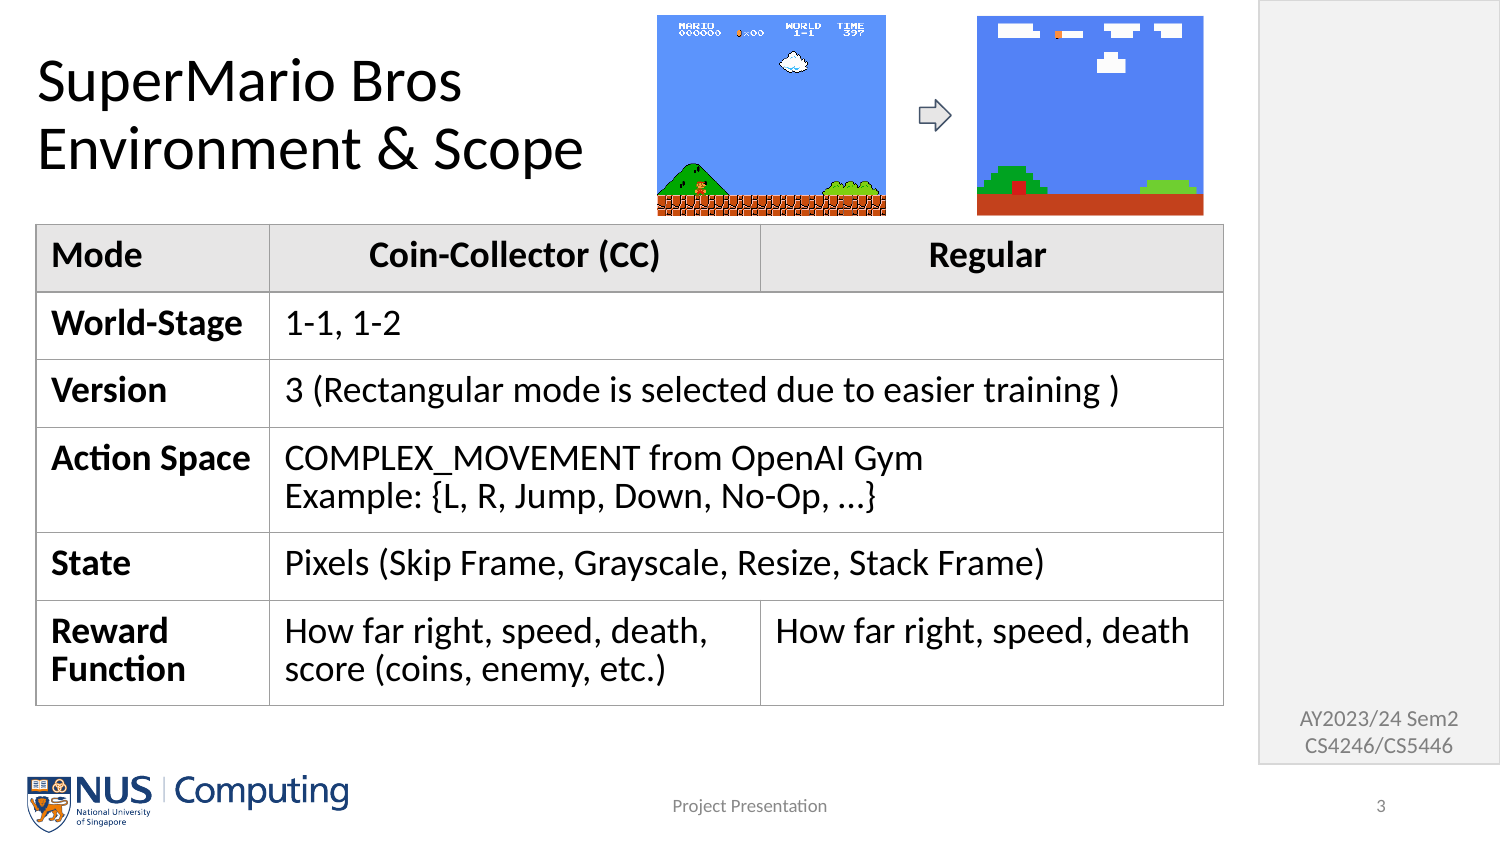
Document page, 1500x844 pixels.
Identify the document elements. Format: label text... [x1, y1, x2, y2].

picture [27, 775, 348, 833]
table_cell How far right, speed, death [761, 601, 1223, 705]
table_cell COMPLEX_MOVEMENT from OpenAI Gym Example: {L, R, Jump, Down, No-Op, …} [270, 428, 1223, 532]
table_cell 1-1, 1-2 [270, 293, 1223, 359]
slide_number 3 [1059, 782, 1397, 827]
picture [656, 15, 886, 216]
title SuperMario Bros Environment & Scope [25, 33, 651, 197]
table_cell Action Space [37, 428, 269, 532]
footer Project Presentation [496, 782, 1004, 827]
table_header Coin-Collector (CC) [270, 225, 760, 291]
picture [977, 15, 1204, 216]
table_cell Pixels (Skip Frame, Grayscale, Resize, Stack Frame) [270, 533, 1223, 600]
table_cell State [37, 533, 269, 600]
table_cell 3 (Rectangular mode is selected due to easier training ) [270, 360, 1223, 427]
text_box [919, 99, 952, 131]
table_header Mode [37, 225, 269, 291]
table_cell How far right, speed, death, score (coins, enemy, etc.) [270, 601, 760, 705]
table_header Regular [761, 225, 1223, 291]
table_cell Version [37, 360, 269, 427]
table_cell World-Stage [37, 293, 269, 359]
table_cell Reward Function [37, 601, 269, 705]
